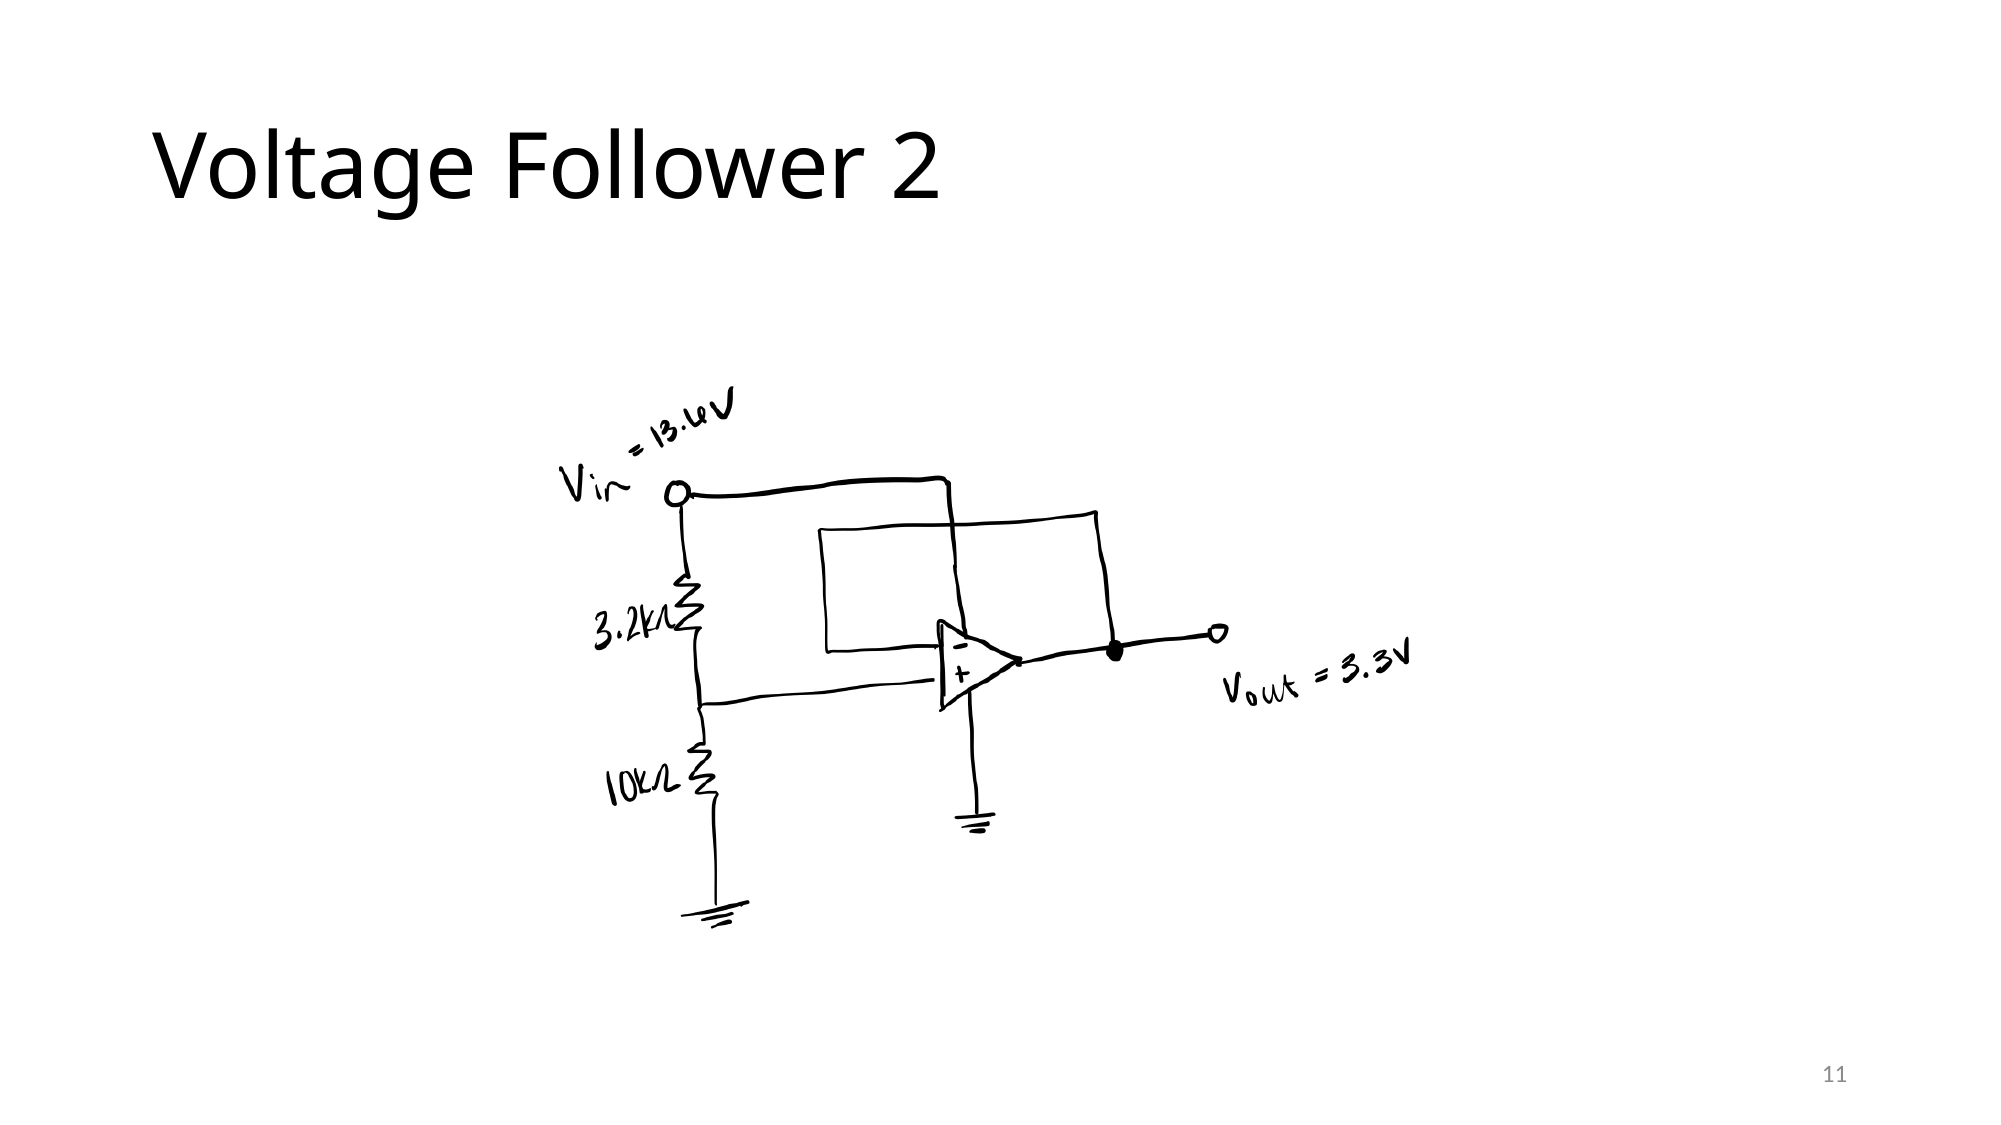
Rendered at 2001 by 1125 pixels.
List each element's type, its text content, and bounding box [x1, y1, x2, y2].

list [465, 299, 1535, 1014]
slide_number 11 [1412, 1042, 1863, 1103]
title Voltage Follower 2 [137, 59, 1863, 278]
